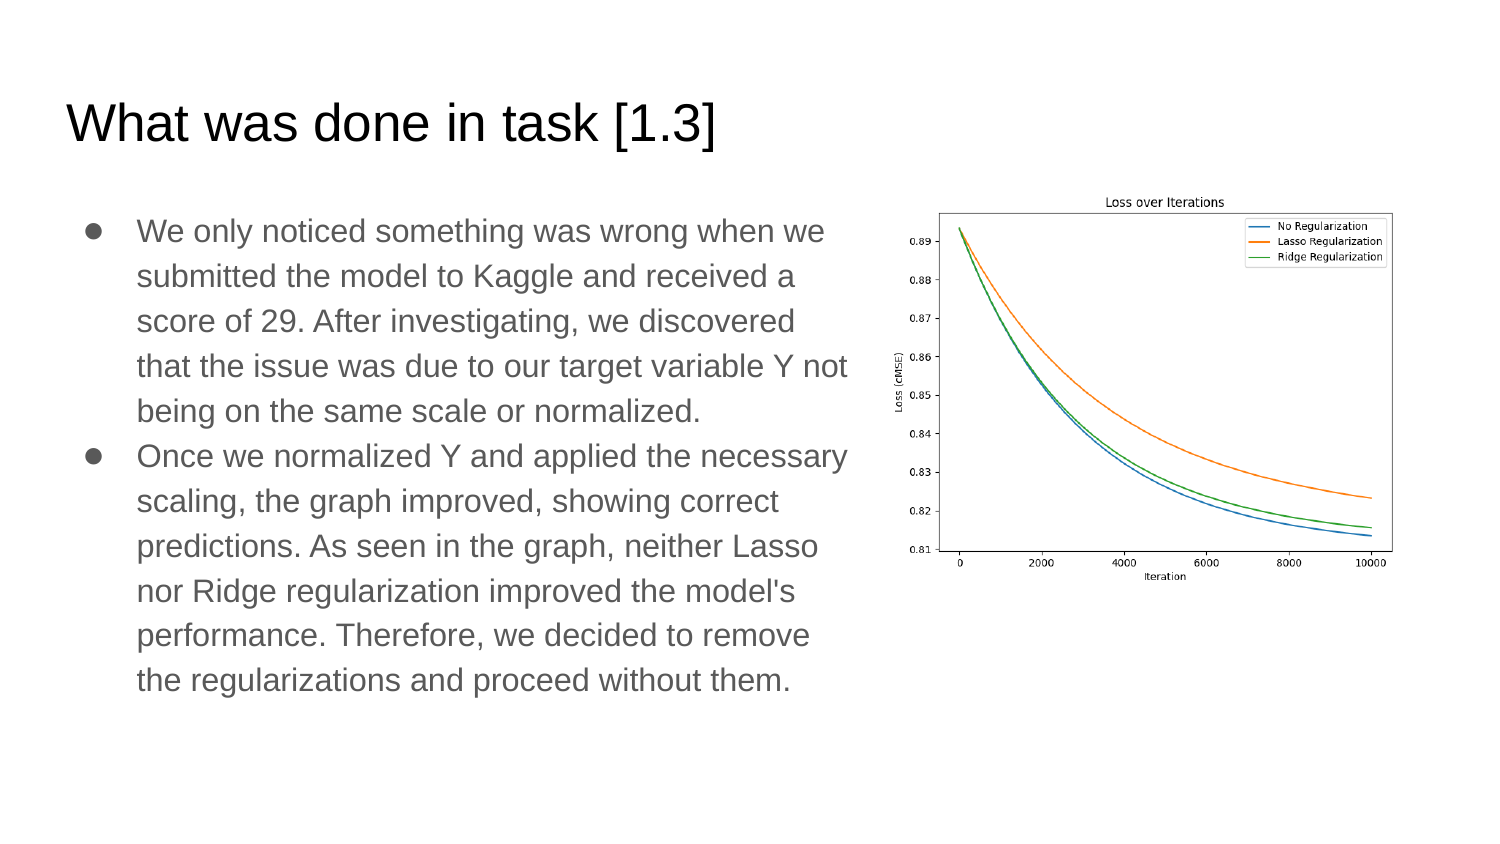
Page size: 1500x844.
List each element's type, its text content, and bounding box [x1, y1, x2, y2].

title What was done in task [1.3] [51, 72, 1449, 167]
list We only noticed something was wrong when we submitted the model to Kaggle and received a score of 29. After investigating, we discovered that the issue was due to our target variable Y not being on the same scale or normalized. Once we normalized Y and applied the necessary scaling, the graph improved, showing correct predictions. As seen in the graph, neither Lasso nor Ridge regularization improved the model's performance. Therefore, we decided to remove the regularizations and proceed without them. [51, 189, 873, 750]
picture [865, 176, 1450, 599]
